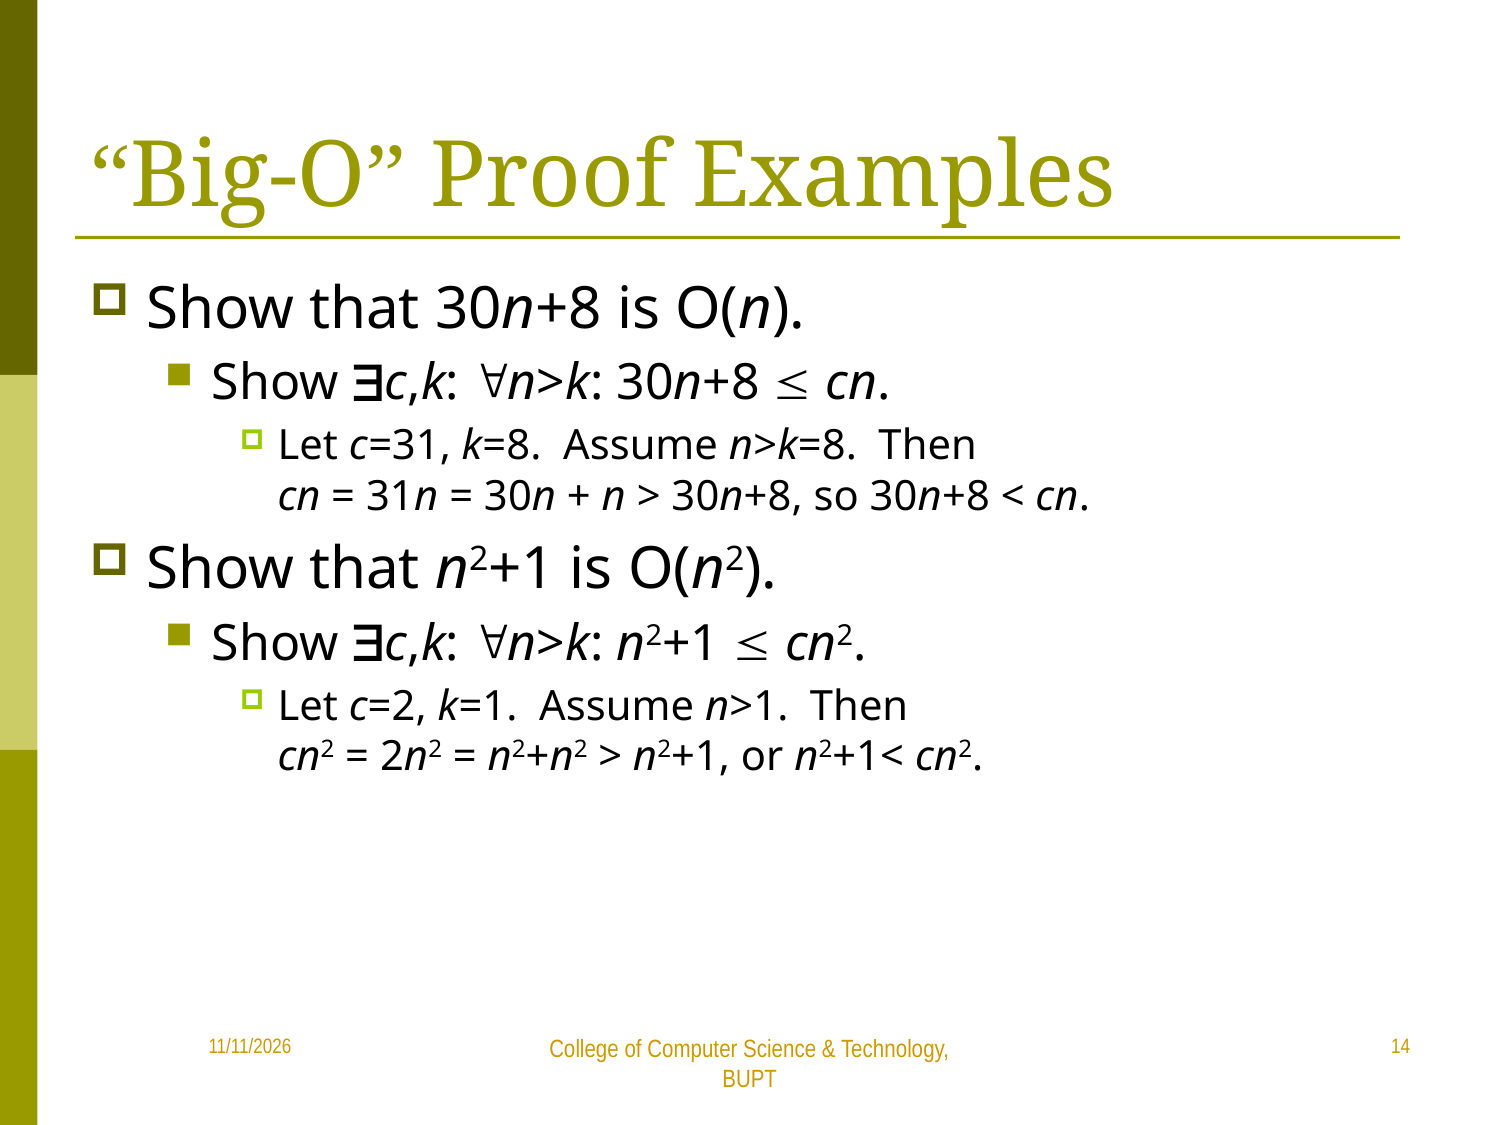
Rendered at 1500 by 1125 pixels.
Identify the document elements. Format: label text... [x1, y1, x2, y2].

slide_number 14 [1074, 1025, 1425, 1100]
list Show that 30n+8 is O(n). Show c,k: n>k: 30n+8  cn. Let c=31, k=8. Assume n>k=8. Then cn = 31n = 30n + n > 30n+8, so 30n+8 < cn. Show that n2+1 is O(n2). Show c,k: n>k: n2+1  cn2. Let c=2, k=1. Assume n>1. Then cn2 = 2n2 = n2+n2 > n2+1, or n2+1< cn2. [75, 262, 1425, 1006]
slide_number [75, 1025, 425, 1100]
footer College of Computer Science & Technology, BUPT [512, 1025, 988, 1100]
title “Big-O” Proof Examples [75, 45, 1425, 233]
